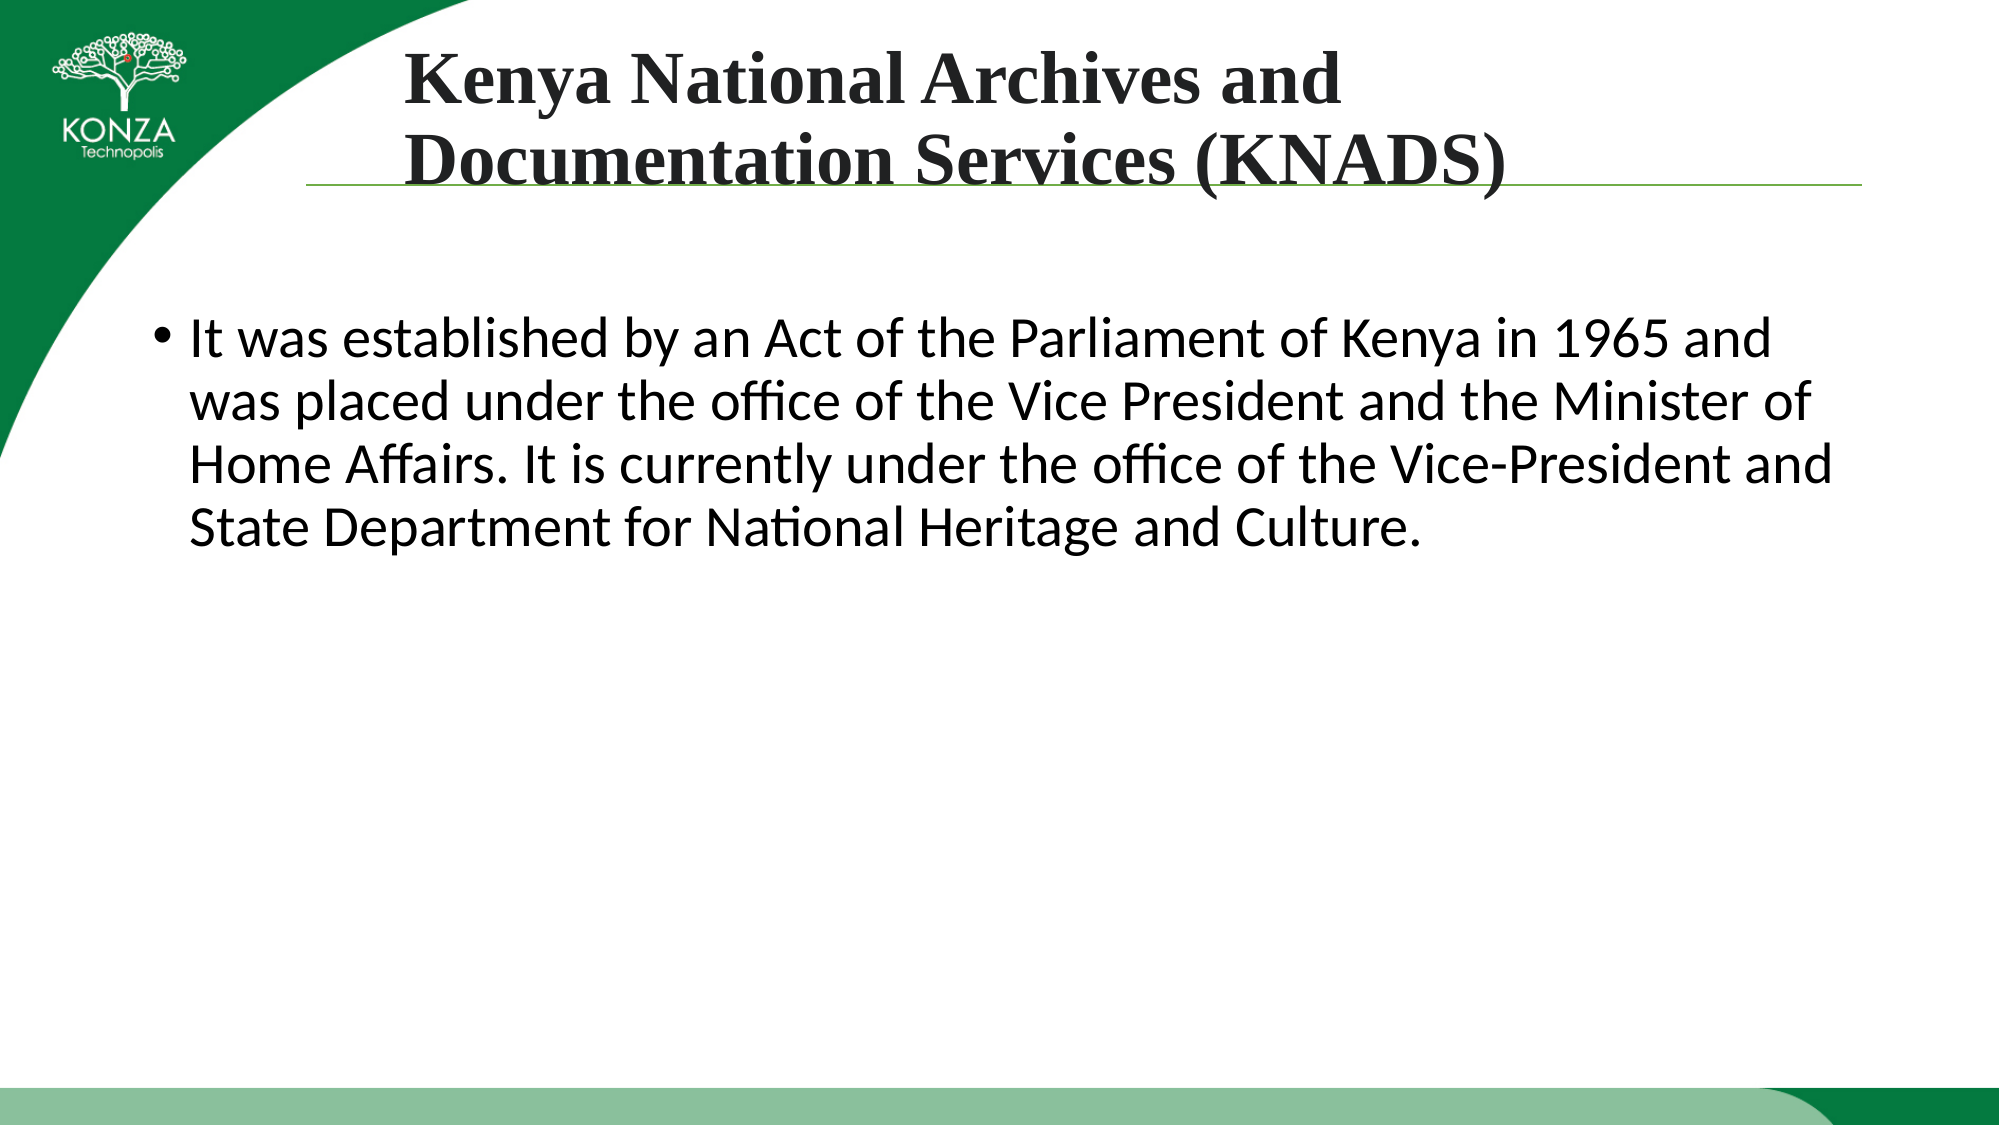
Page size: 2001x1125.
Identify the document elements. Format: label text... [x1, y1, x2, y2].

picture [0, 0, 1999, 1125]
title Kenya National Archives and Documentation Services (KNADS) [389, 59, 1863, 181]
list It was established by an Act of the Parliament of Kenya in 1965 and was placed under the office of the Vice President and the Minister of Home Affairs. It is currently under the office of the Vice-President and State Department for National Heritage and Culture. [137, 299, 1863, 1014]
